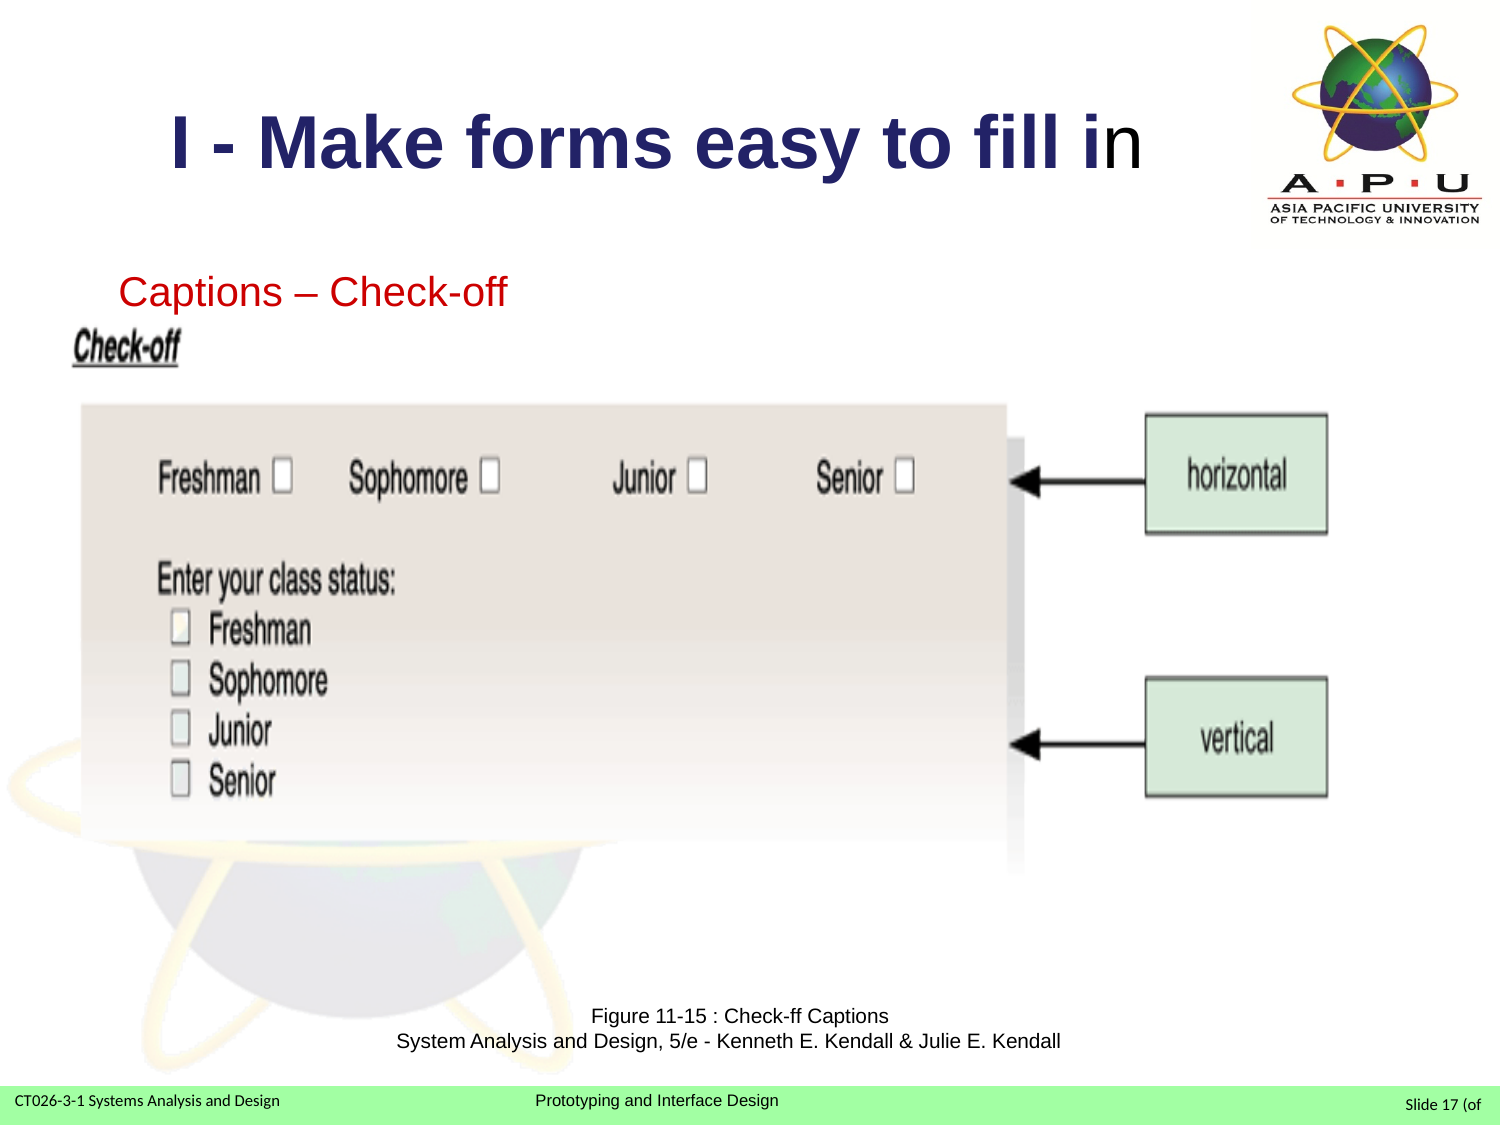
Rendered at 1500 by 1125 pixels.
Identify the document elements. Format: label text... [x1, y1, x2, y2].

picture [1251, 0, 1500, 249]
title I - Make forms easy to fill in [79, 45, 1235, 233]
picture [52, 284, 1347, 1036]
text_box Figure 11-15 : Check-ff Captions System Analysis and Design, 5/e - Kenneth E. Kendall & Julie E. Kendall [302, 1043, 1178, 1060]
footer Slide 17 (of [1024, 1086, 1500, 1125]
text_box Captions – Check-off [103, 237, 557, 283]
